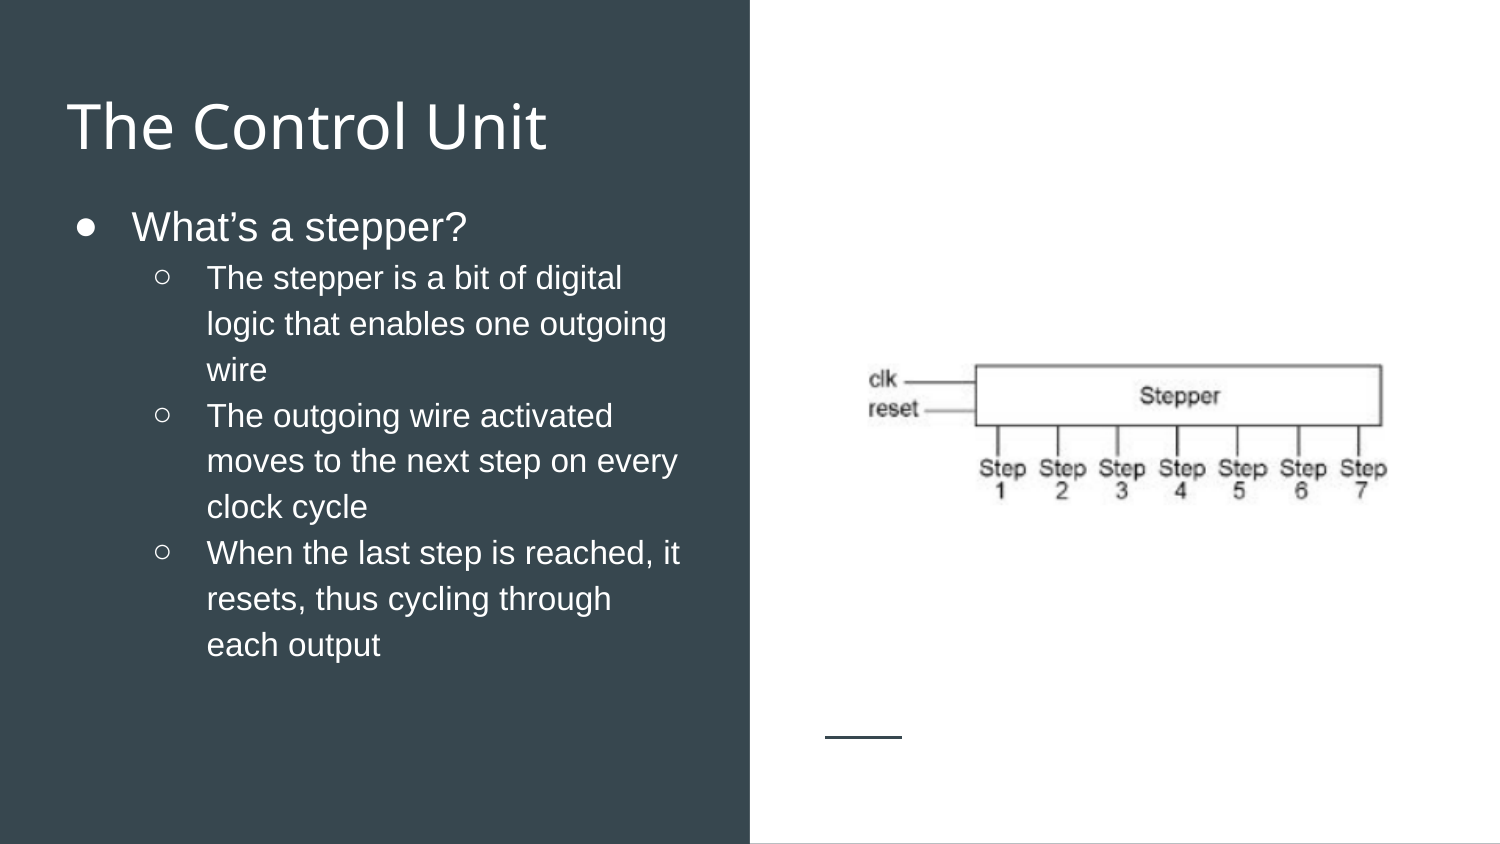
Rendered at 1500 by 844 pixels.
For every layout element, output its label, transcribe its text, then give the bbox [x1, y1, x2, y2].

picture [846, 323, 1428, 521]
list What’s a stepper? The stepper is a bit of digital logic that enables one outgoing wire The outgoing wire activated moves to the next step on every clock cycle When the last step is reached, it resets, thus cycling through each output [41, 177, 707, 739]
text_box The Control Unit [51, 71, 957, 178]
